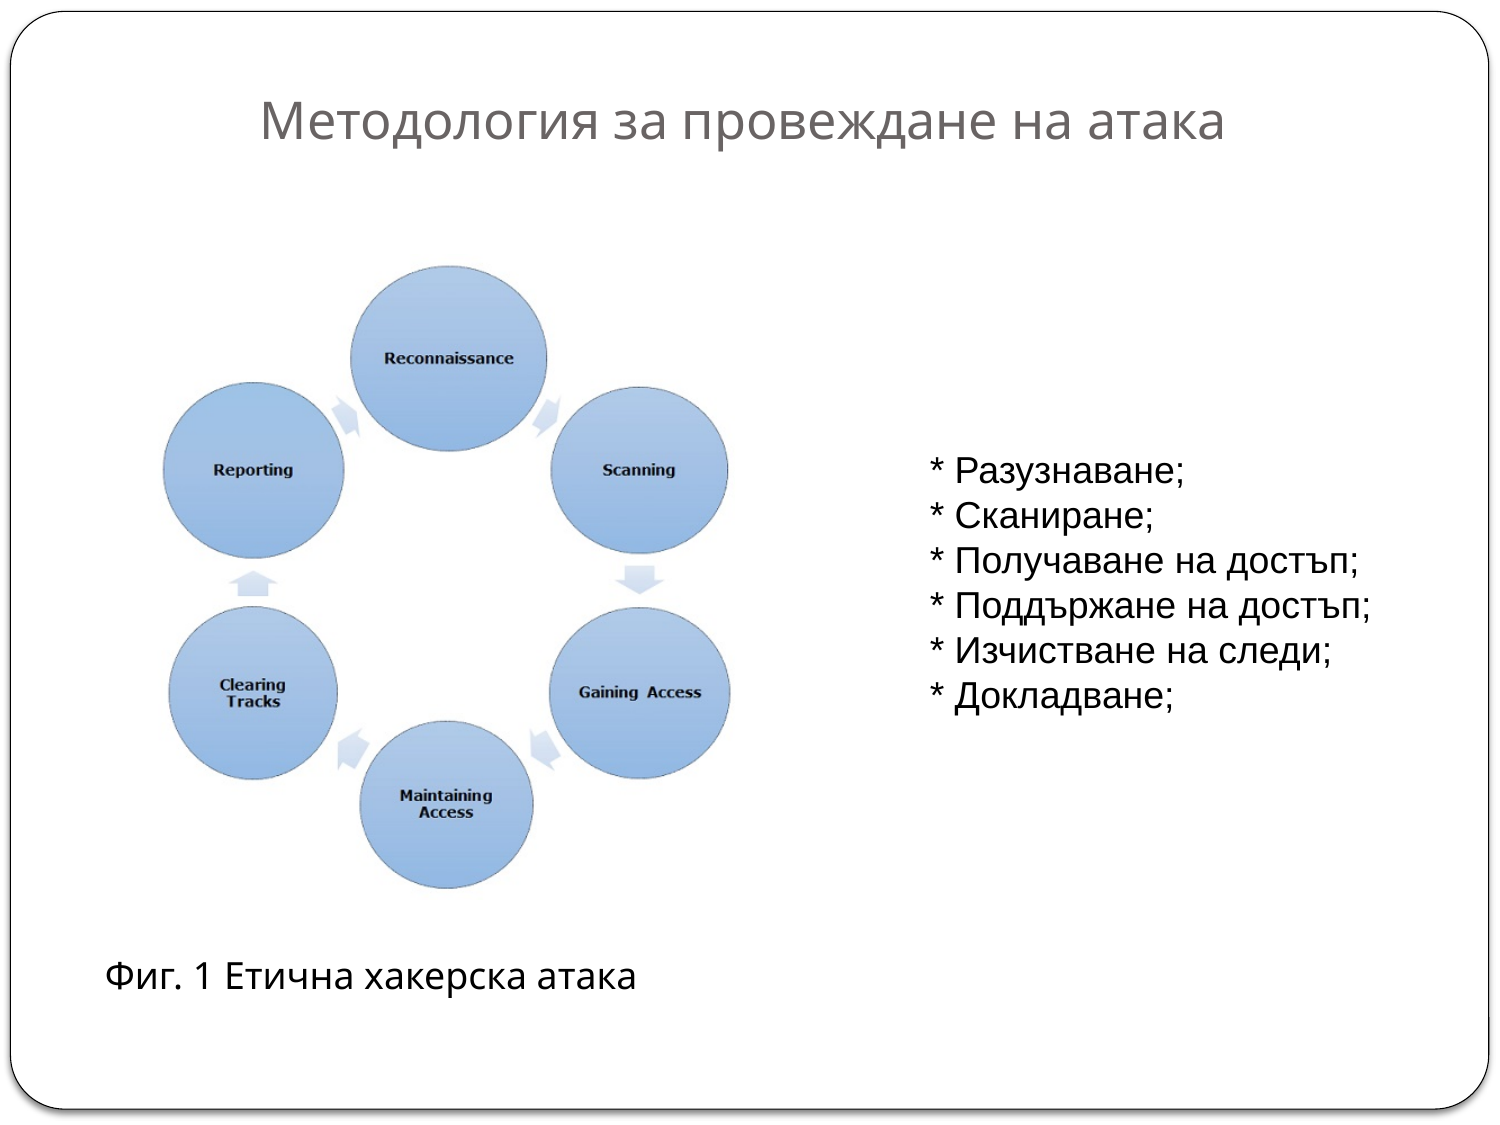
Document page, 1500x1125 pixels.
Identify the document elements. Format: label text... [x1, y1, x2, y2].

picture [104, 254, 780, 901]
text_box * Разузнаване; * Сканиране; * Получаване на достъп; * Поддържане на достъп; * Изчистване на следи; * Докладване; [915, 438, 1395, 723]
text_box Фиг. 1 Етична хакерска атака [90, 944, 735, 1005]
text_box Методология за провеждане на атака [75, 50, 1413, 170]
